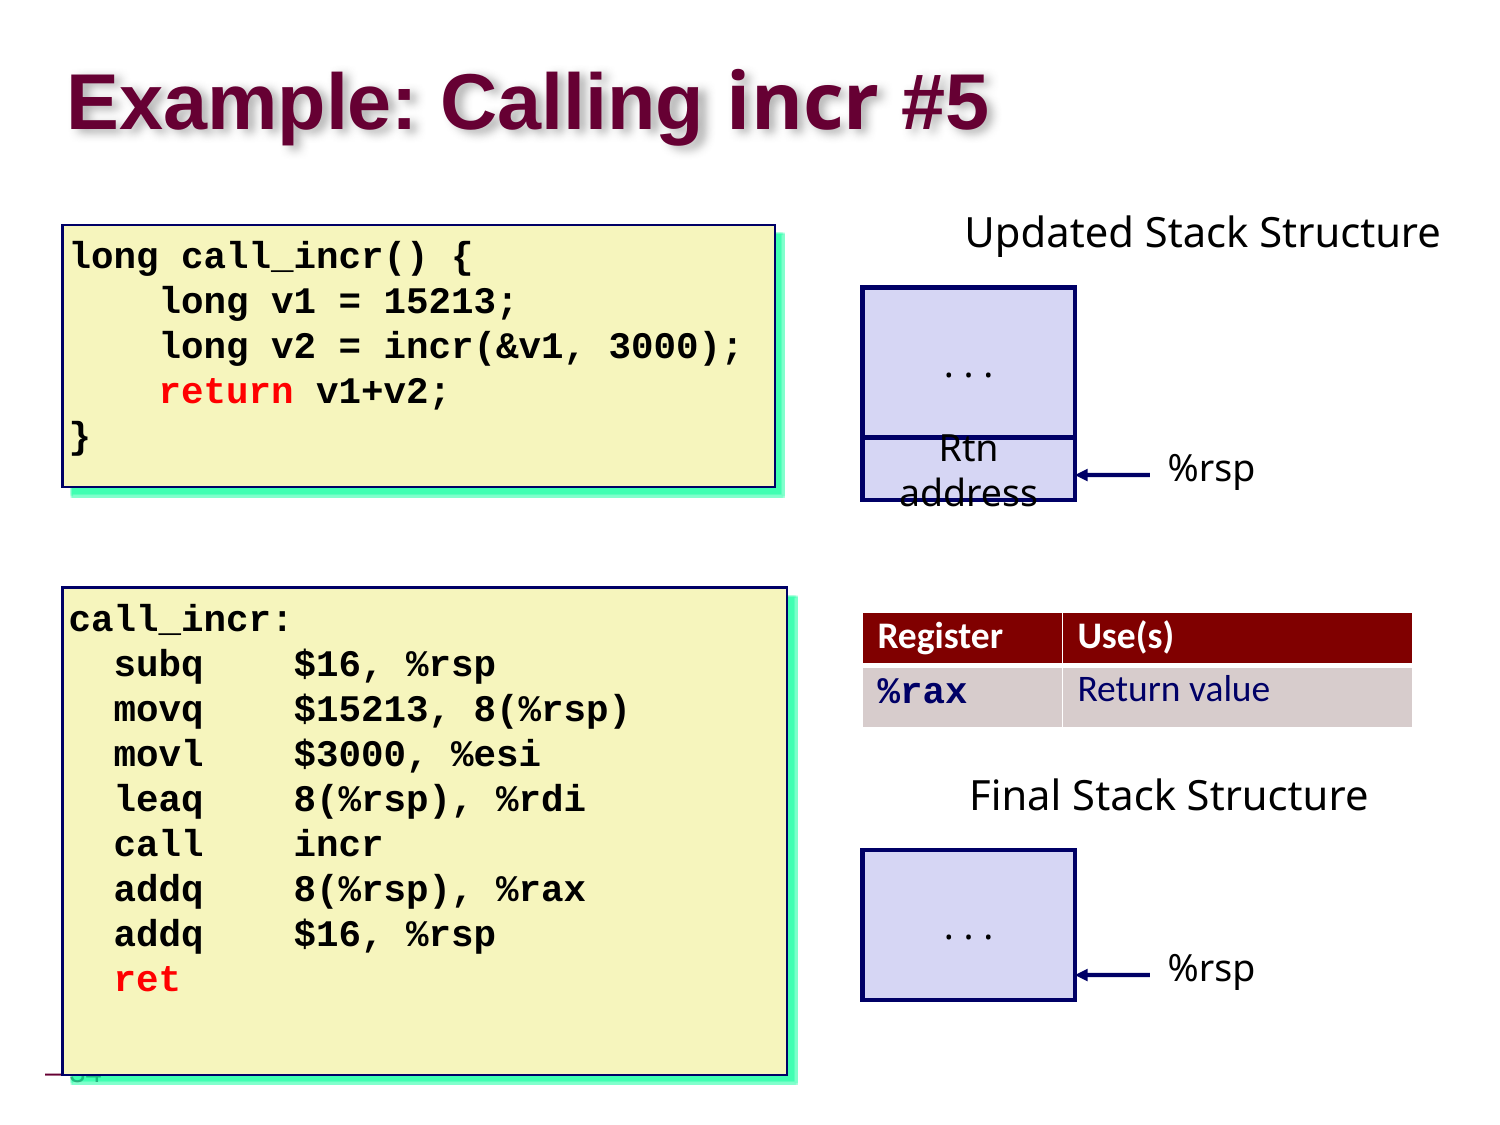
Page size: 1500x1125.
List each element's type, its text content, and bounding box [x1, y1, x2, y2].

text_box %rsp [1161, 937, 1262, 995]
text_box [1075, 968, 1150, 982]
table_header Register [863, 613, 1062, 663]
text_box Final Stack Structure [962, 762, 1375, 826]
title Example: Calling incr #5 [66, 40, 1497, 169]
text_box . . . [862, 287, 1075, 437]
text_box long call_incr() { long v1 = 15213; long v2 = incr(&v1, 3000); return v1+v2; } [62, 224, 775, 488]
text_box %rsp [1161, 437, 1262, 495]
text_box [1075, 468, 1150, 482]
text_box Rtn address [862, 437, 1075, 500]
table_header Use(s) [1063, 613, 1412, 663]
text_box Updated Stack Structure [958, 200, 1448, 263]
table_cell %rax [863, 668, 1062, 727]
text_box . . . [862, 849, 1075, 1000]
text_box call_incr: subq $16, %rsp movq $15213, 8(%rsp) movl $3000, %esi leaq 8(%rsp), %rdi call incr addq 8(%rsp), %rax addq $16, %rsp ret [62, 587, 788, 1075]
table_cell Return value [1063, 668, 1412, 727]
